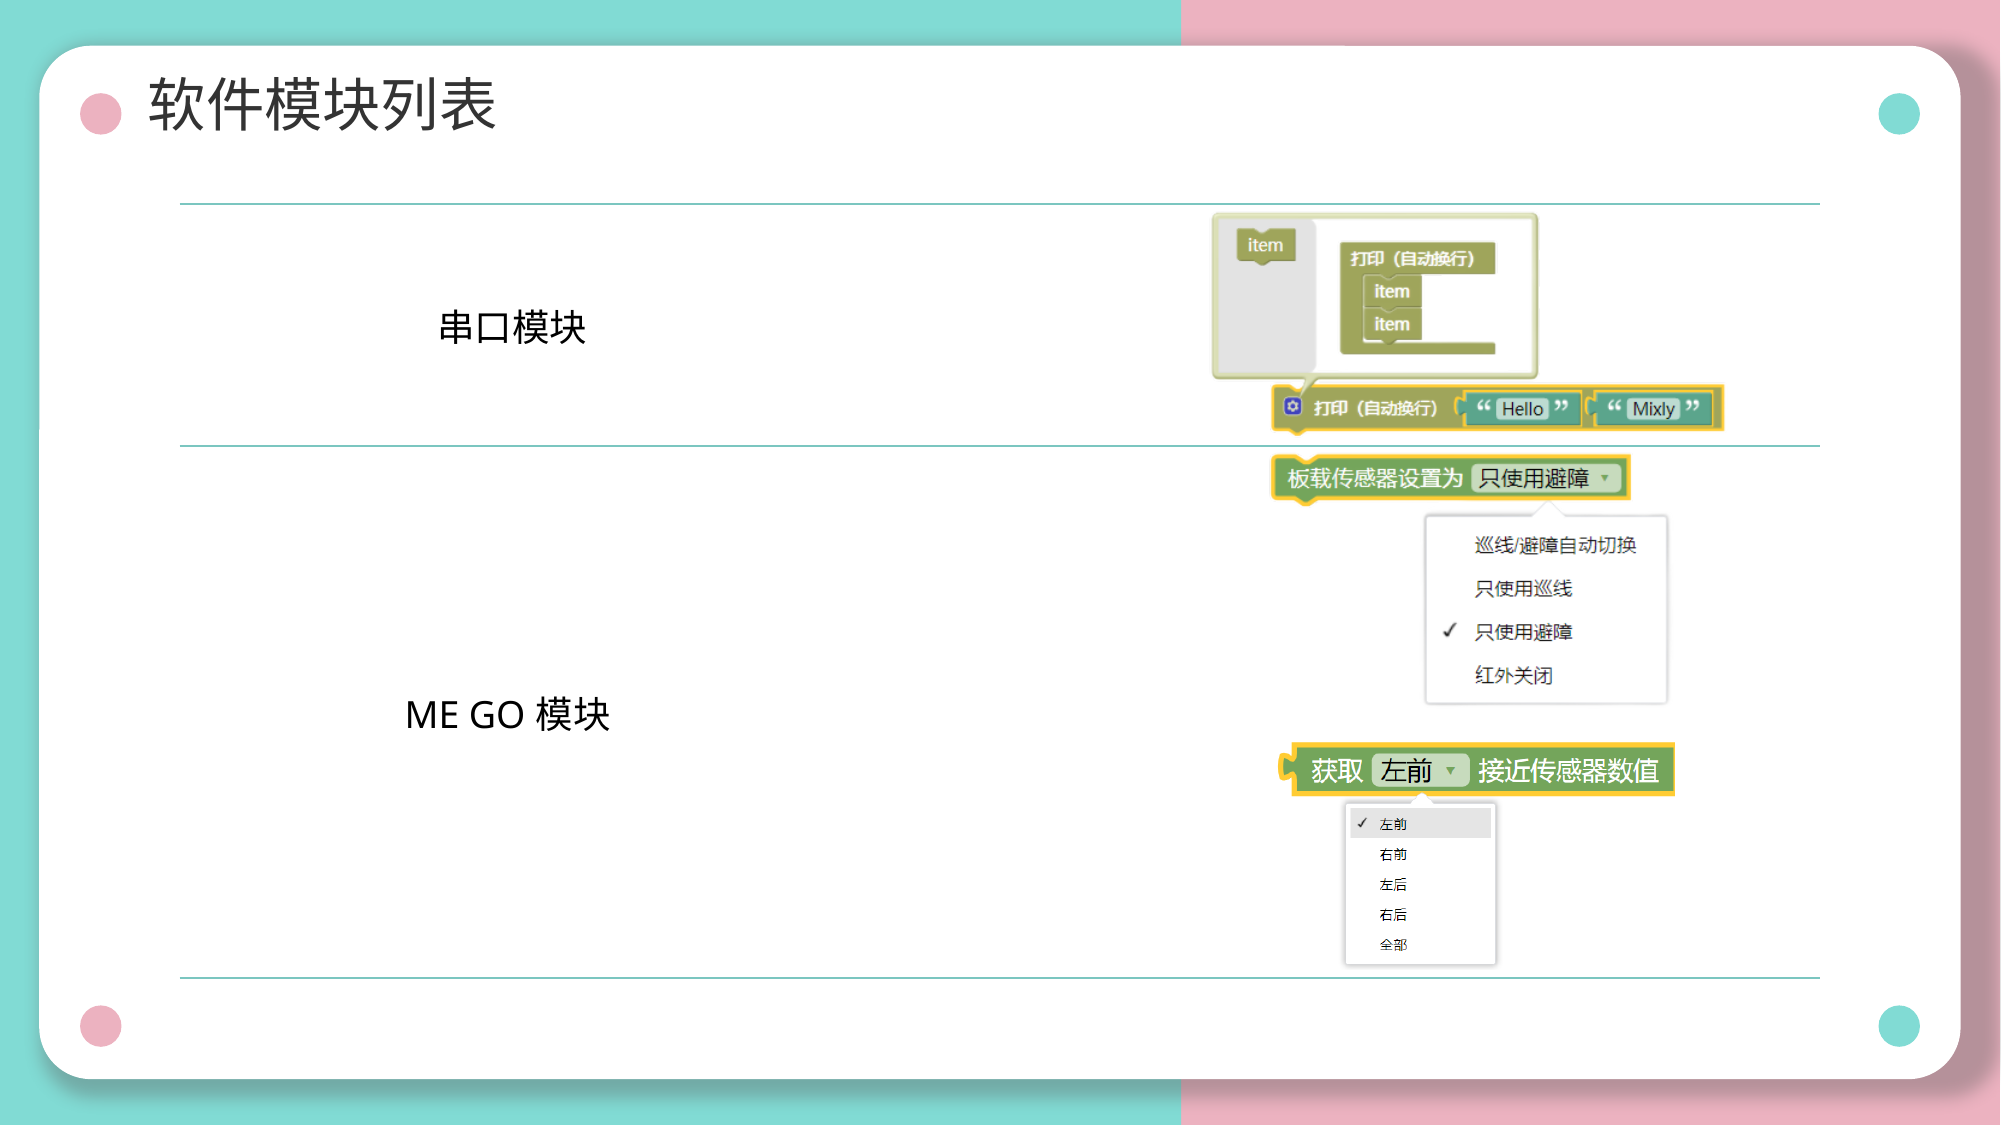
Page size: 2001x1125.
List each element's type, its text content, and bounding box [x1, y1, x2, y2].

table_cell [844, 447, 1820, 977]
picture [1266, 444, 1678, 711]
table_header [844, 205, 1820, 445]
picture [1269, 733, 1675, 970]
title 软件模块列表 [147, 68, 987, 147]
table_cell ME GO模块 [180, 447, 844, 977]
picture [1204, 204, 1740, 441]
table_header 串口模块 [180, 205, 844, 445]
